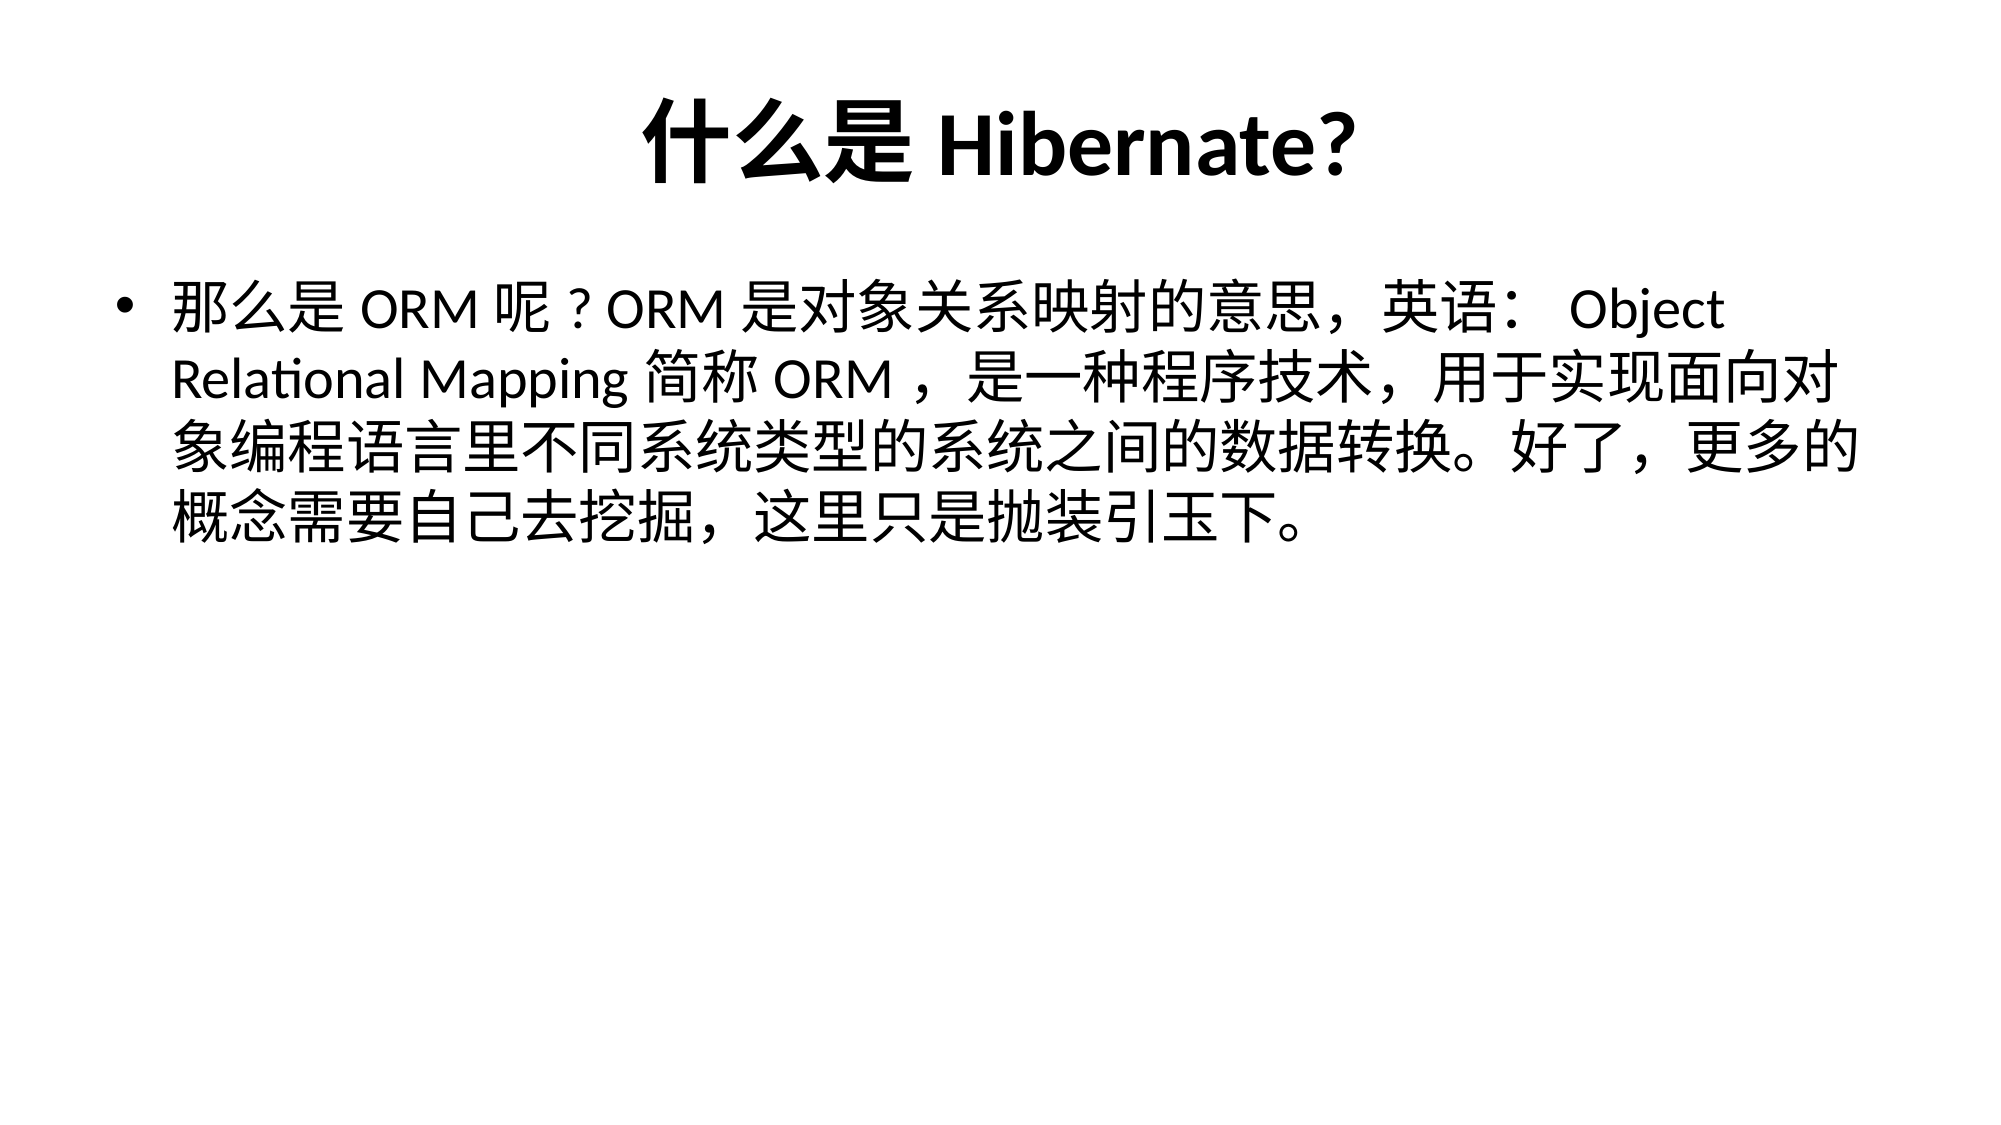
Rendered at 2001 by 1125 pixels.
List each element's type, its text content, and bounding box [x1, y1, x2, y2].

title 什么是Hibernate? [99, 45, 1900, 233]
list 那么是ORM呢? ORM是对象关系映射的意思，英语：Object Relational Mapping简称ORM，是一种程序技术，用于实现面向对象编程语言里不同系统类型的系统之间的数据转换。好了，更多的概念需要自己去挖掘，这里只是抛装引玉下。 [99, 262, 1900, 1005]
